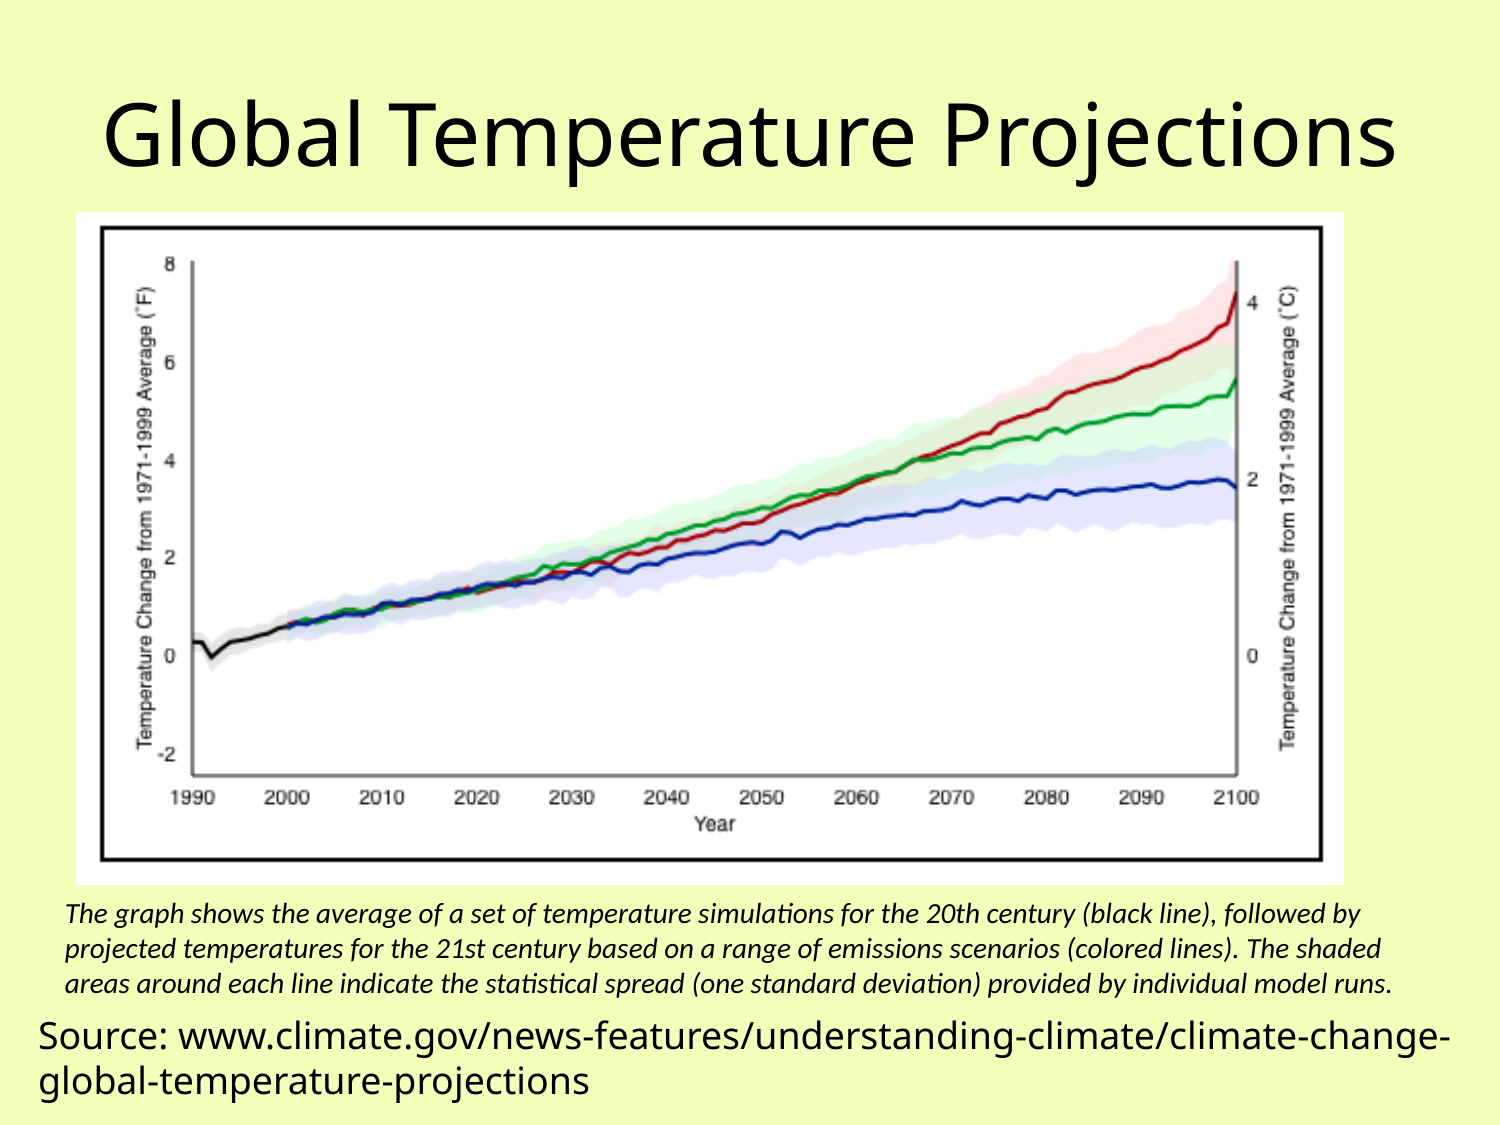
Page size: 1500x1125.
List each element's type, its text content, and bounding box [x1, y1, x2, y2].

text_box The graph shows the average of a set of temperature simulations for the 20th century (black line), followed by projected temperatures for the 21st century based on a range of emissions scenarios (colored lines). The shaded areas around each line indicate the statistical spread (one standard deviation) provided by individual model runs. [49, 887, 1419, 1007]
picture [76, 212, 1344, 886]
text_box Source: www.climate.gov/news-features/understanding-climate/climate-change-global-temperature-projections [23, 1004, 1474, 1110]
title Global Temperature Projections [75, 37, 1425, 225]
